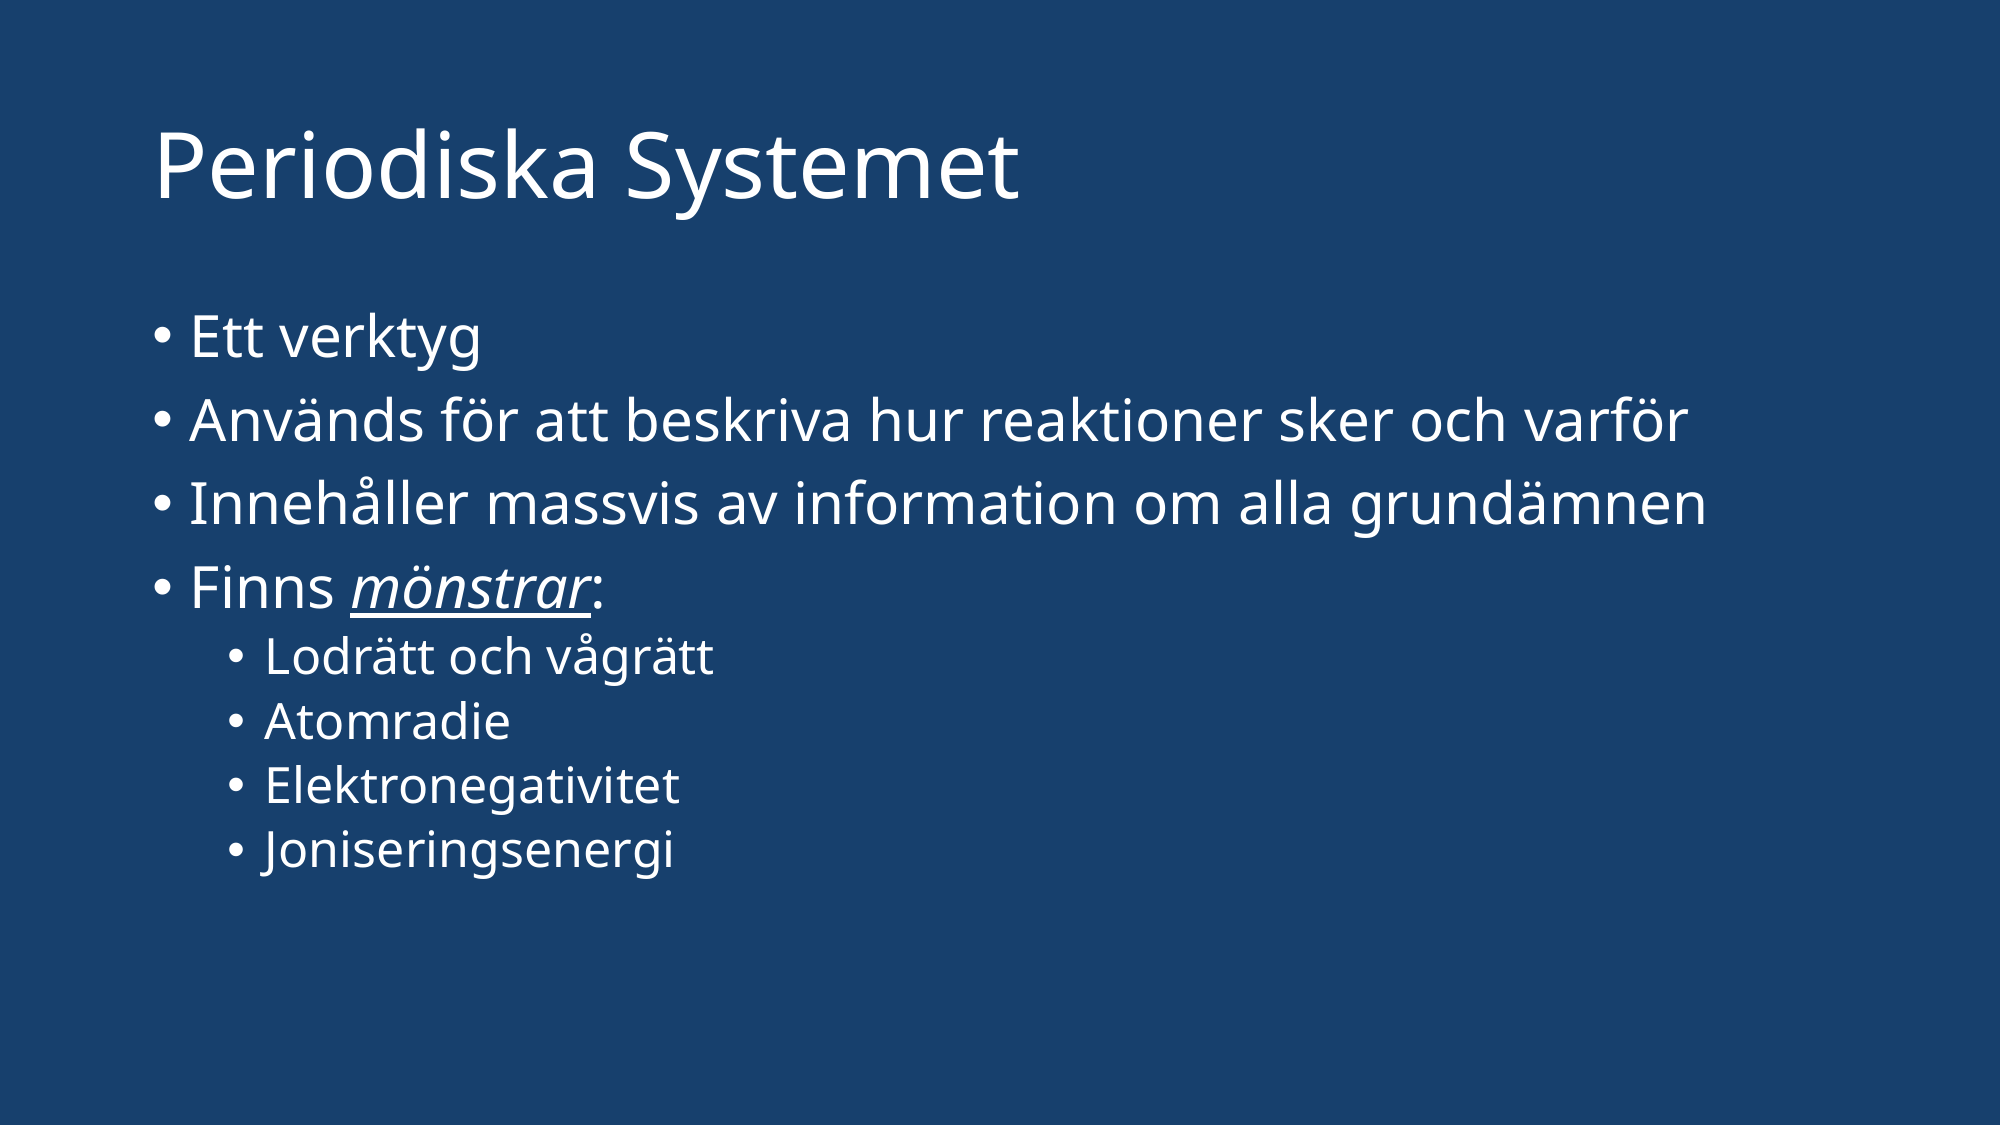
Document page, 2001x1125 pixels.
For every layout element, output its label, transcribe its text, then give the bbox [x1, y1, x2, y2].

title Periodiska Systemet [137, 59, 1863, 278]
list Ett verktyg Används för att beskriva hur reaktioner sker och varför Innehåller massvis av information om alla grundämnen Finns mönstrar: Lodrätt och vågrätt Atomradie Elektronegativitet Joniseringsenergi [137, 299, 1863, 1014]
